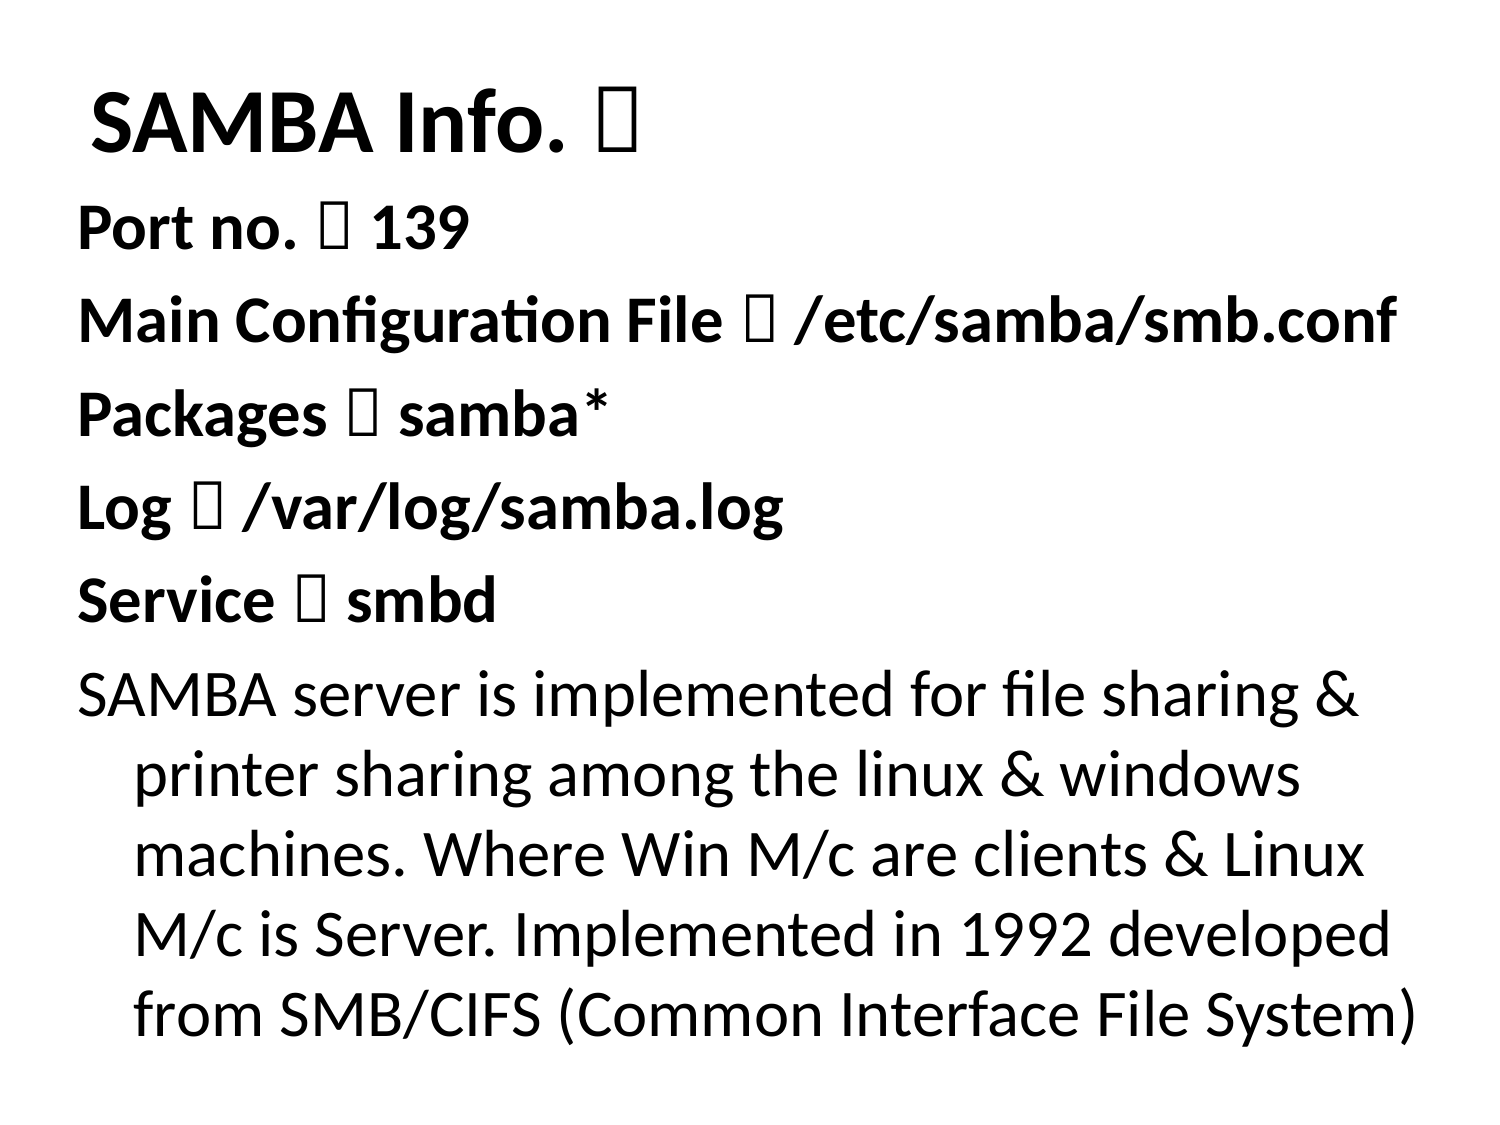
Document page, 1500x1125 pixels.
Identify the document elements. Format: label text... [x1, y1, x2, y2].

list Port no.  139 Main Configuration File  /etc/samba/smb.conf Packages  samba* Log  /var/log/samba.log Service  smbd SAMBA server is implemented for file sharing & printer sharing among the linux & windows machines. Where Win M/c are clients & Linux M/c is Server. Implemented in 1992 developed from SMB/CIFS (Common Interface File System) [62, 174, 1463, 1063]
title SAMBA Info.  [75, 45, 1425, 174]
